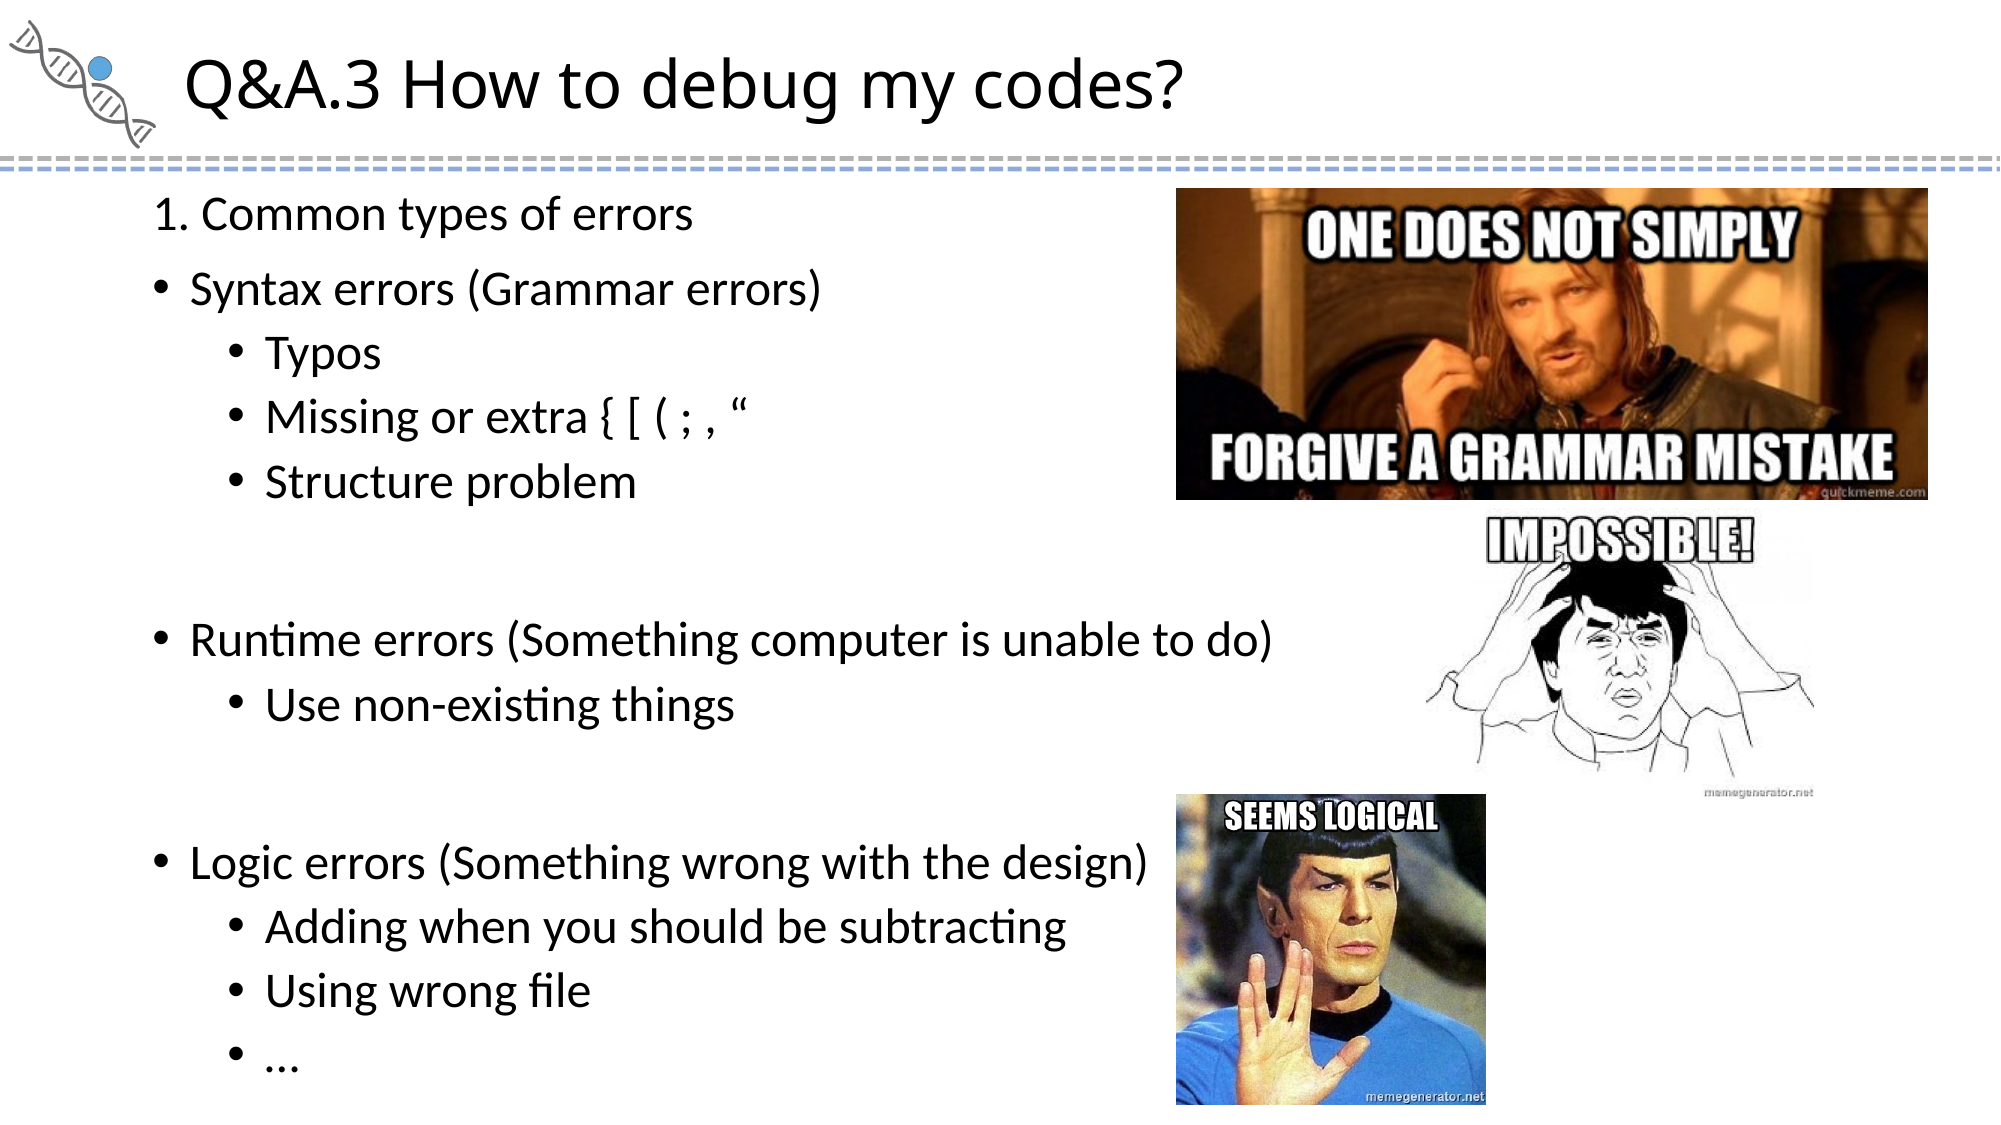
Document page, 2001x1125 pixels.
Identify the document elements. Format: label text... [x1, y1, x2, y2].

picture [1176, 188, 1928, 500]
list 1. Common types of errors Syntax errors (Grammar errors) Typos Missing or extra { [ ( ; , “ Structure problem Runtime errors (Something computer is unable to do) Use non-existing things Logic errors (Something wrong with the design) Adding when you should be subtracting Using wrong file … [137, 179, 1863, 1014]
picture [1176, 508, 1815, 1105]
title Q&A.3 How to debug my codes? [168, 26, 1863, 149]
picture [1, 0, 156, 159]
